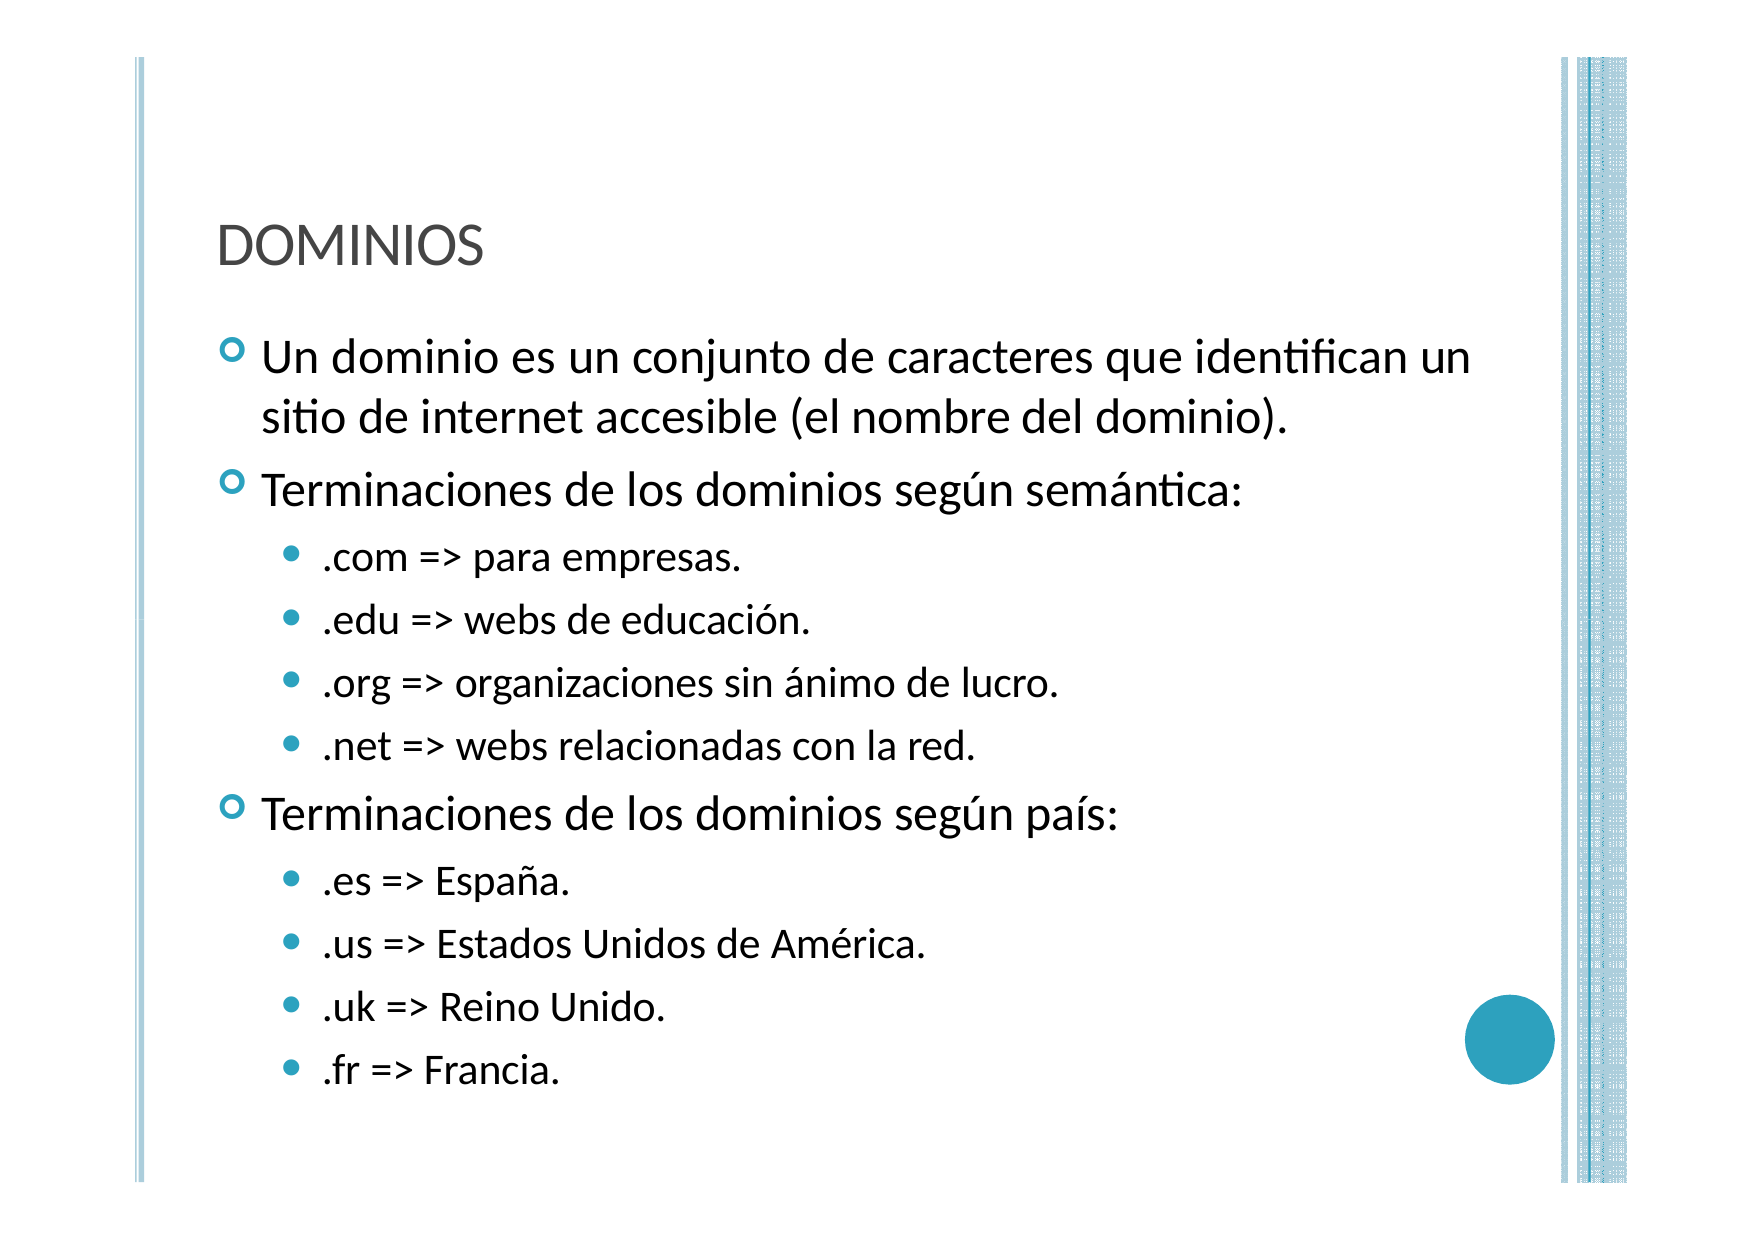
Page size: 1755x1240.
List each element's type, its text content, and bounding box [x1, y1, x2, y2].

title Dominios [214, 185, 1187, 321]
text_box [138, 619, 145, 1183]
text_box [1576, 56, 1628, 1183]
text_box [1473, 994, 1555, 1085]
picture [1561, 56, 1568, 1183]
text_box Un dominio es un conjunto de caracteres que identifican un sitio de internet accesible (el nombre del dominio). Terminaciones de los dominios según semántica: .com => para empresas. .edu => webs de educación. .org => organizaciones sin ánimo de lucro. .net => webs relacionadas con la red. Terminaciones de los dominios según país: .es => España. .us => Estados Unidos de América. .uk => Reino Unido. .fr => Francia. [214, 321, 1473, 1094]
